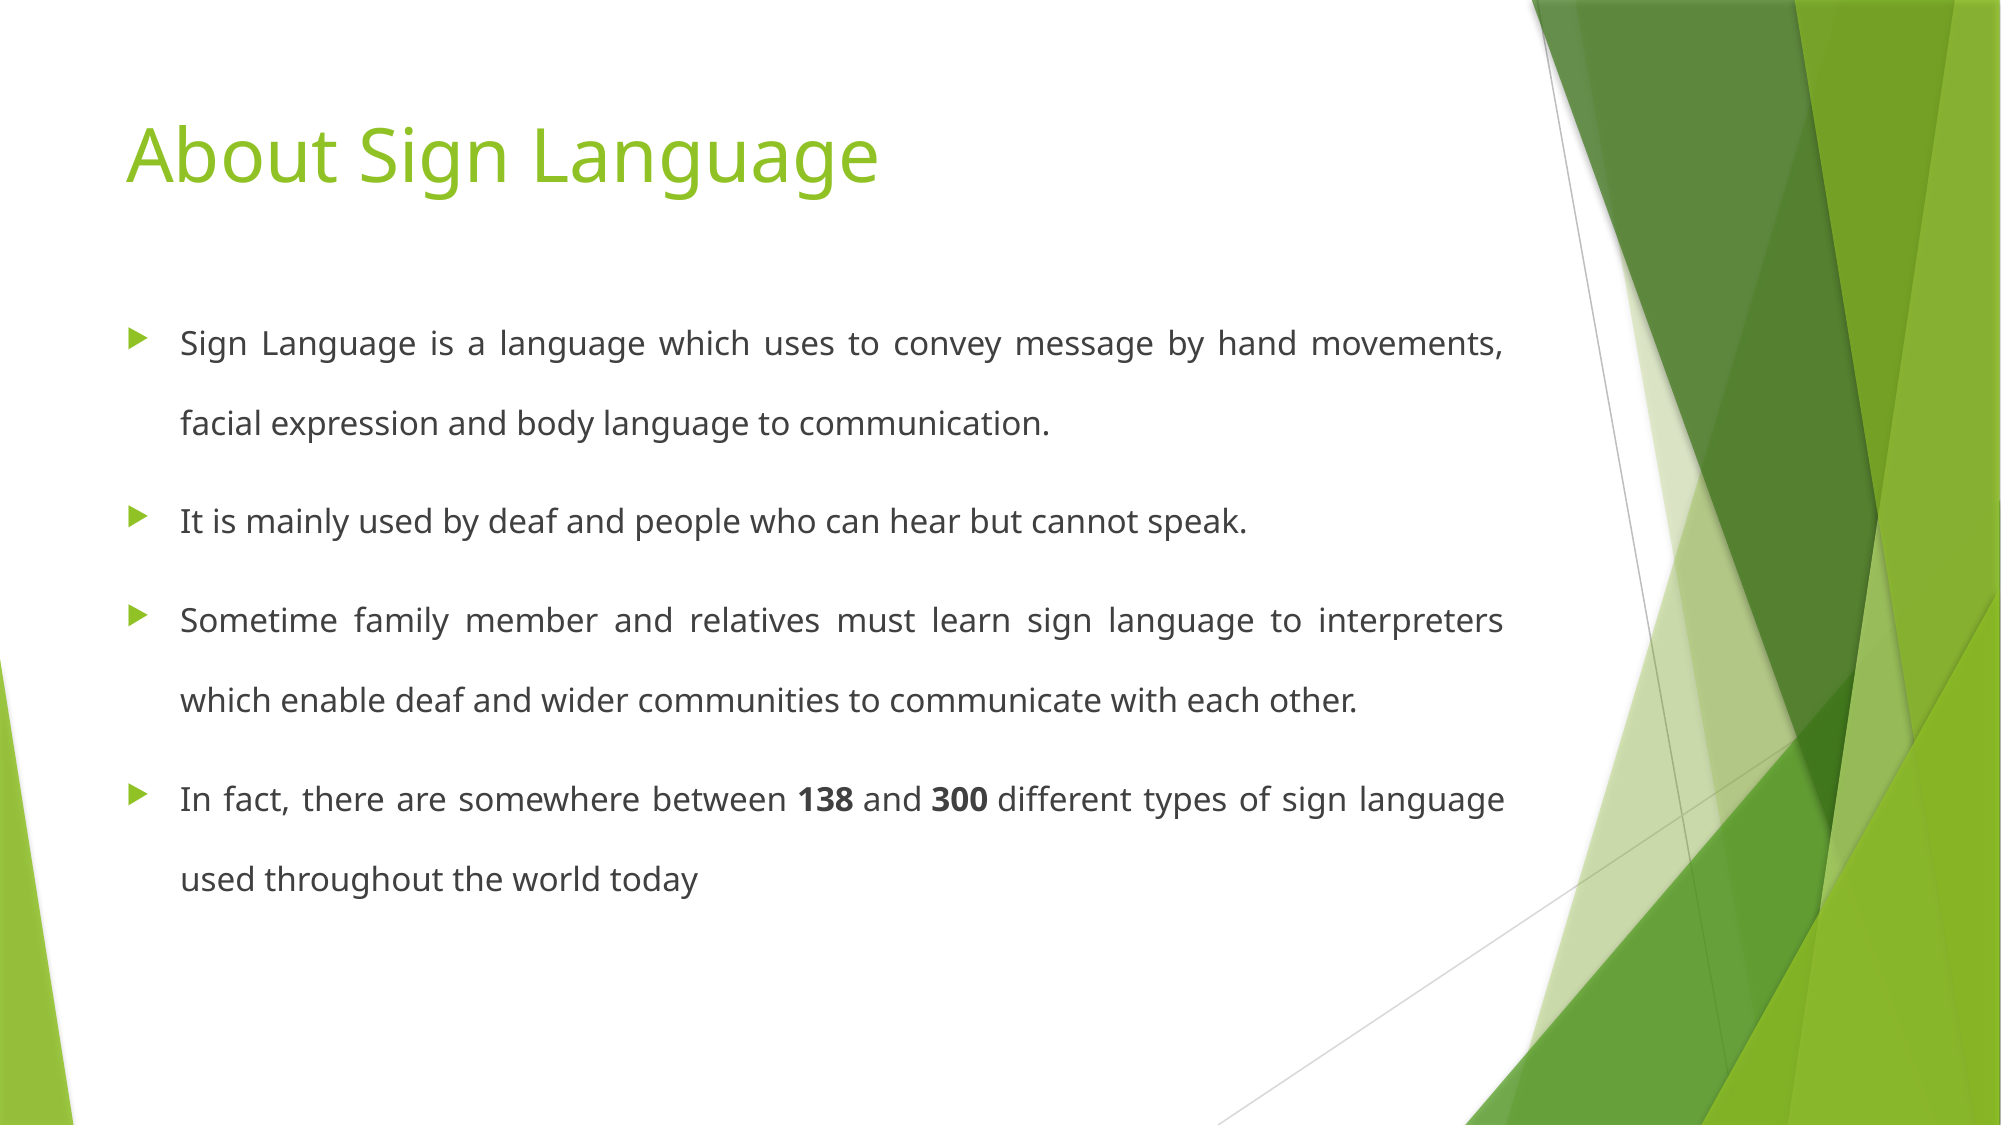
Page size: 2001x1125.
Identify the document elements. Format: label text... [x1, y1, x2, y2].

title About Sign Language [111, 99, 1522, 274]
list Sign Language is a language which uses to convey message by hand movements, facial expression and body language to communication. It is mainly used by deaf and people who can hear but cannot speak. Sometime family member and relatives must learn sign language to interpreters which enable deaf and wider communities to communicate with each other. In fact, there are somewhere between 138 and 300 different types of sign language used throughout the world today [111, 274, 1522, 911]
